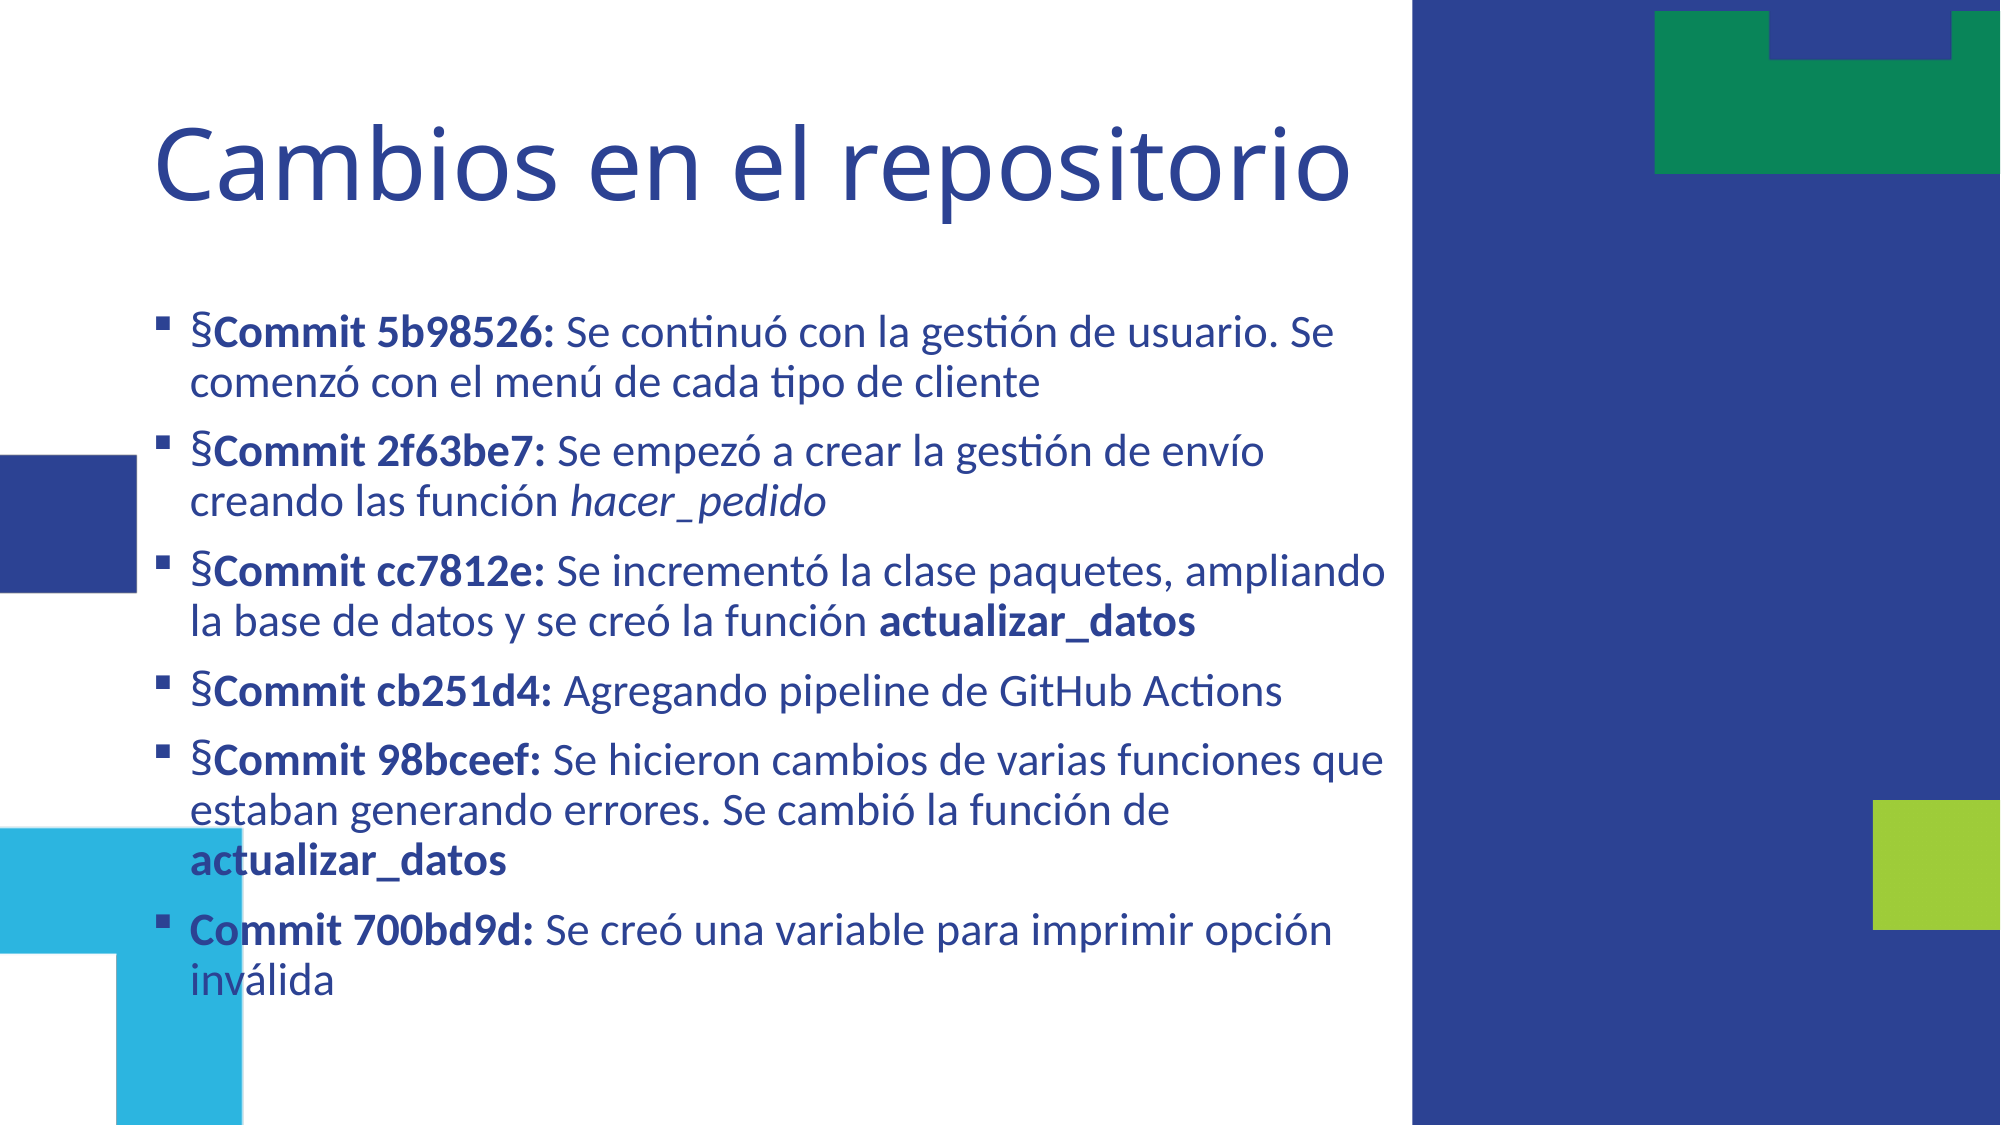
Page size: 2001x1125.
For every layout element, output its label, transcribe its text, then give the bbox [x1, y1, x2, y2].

list §Commit 5b98526: Se continuó con la gestión de usuario. Se comenzó con el menú de cada tipo de cliente §Commit 2f63be7: Se empezó a crear la gestión de envío creando las función hacer_pedido §Commit cc7812e: Se incrementó la clase paquetes, ampliando la base de datos y se creó la función actualizar_datos §Commit cb251d4: Agregando pipeline de GitHub Actions §Commit 98bceef: Se hicieron cambios de varias funciones que estaban generando errores. Se cambió la función de actualizar_datos Commit 700bd9d: Se creó una variable para imprimir opción inválida [137, 299, 1413, 1014]
title Cambios en el repositorio [137, 59, 1413, 278]
